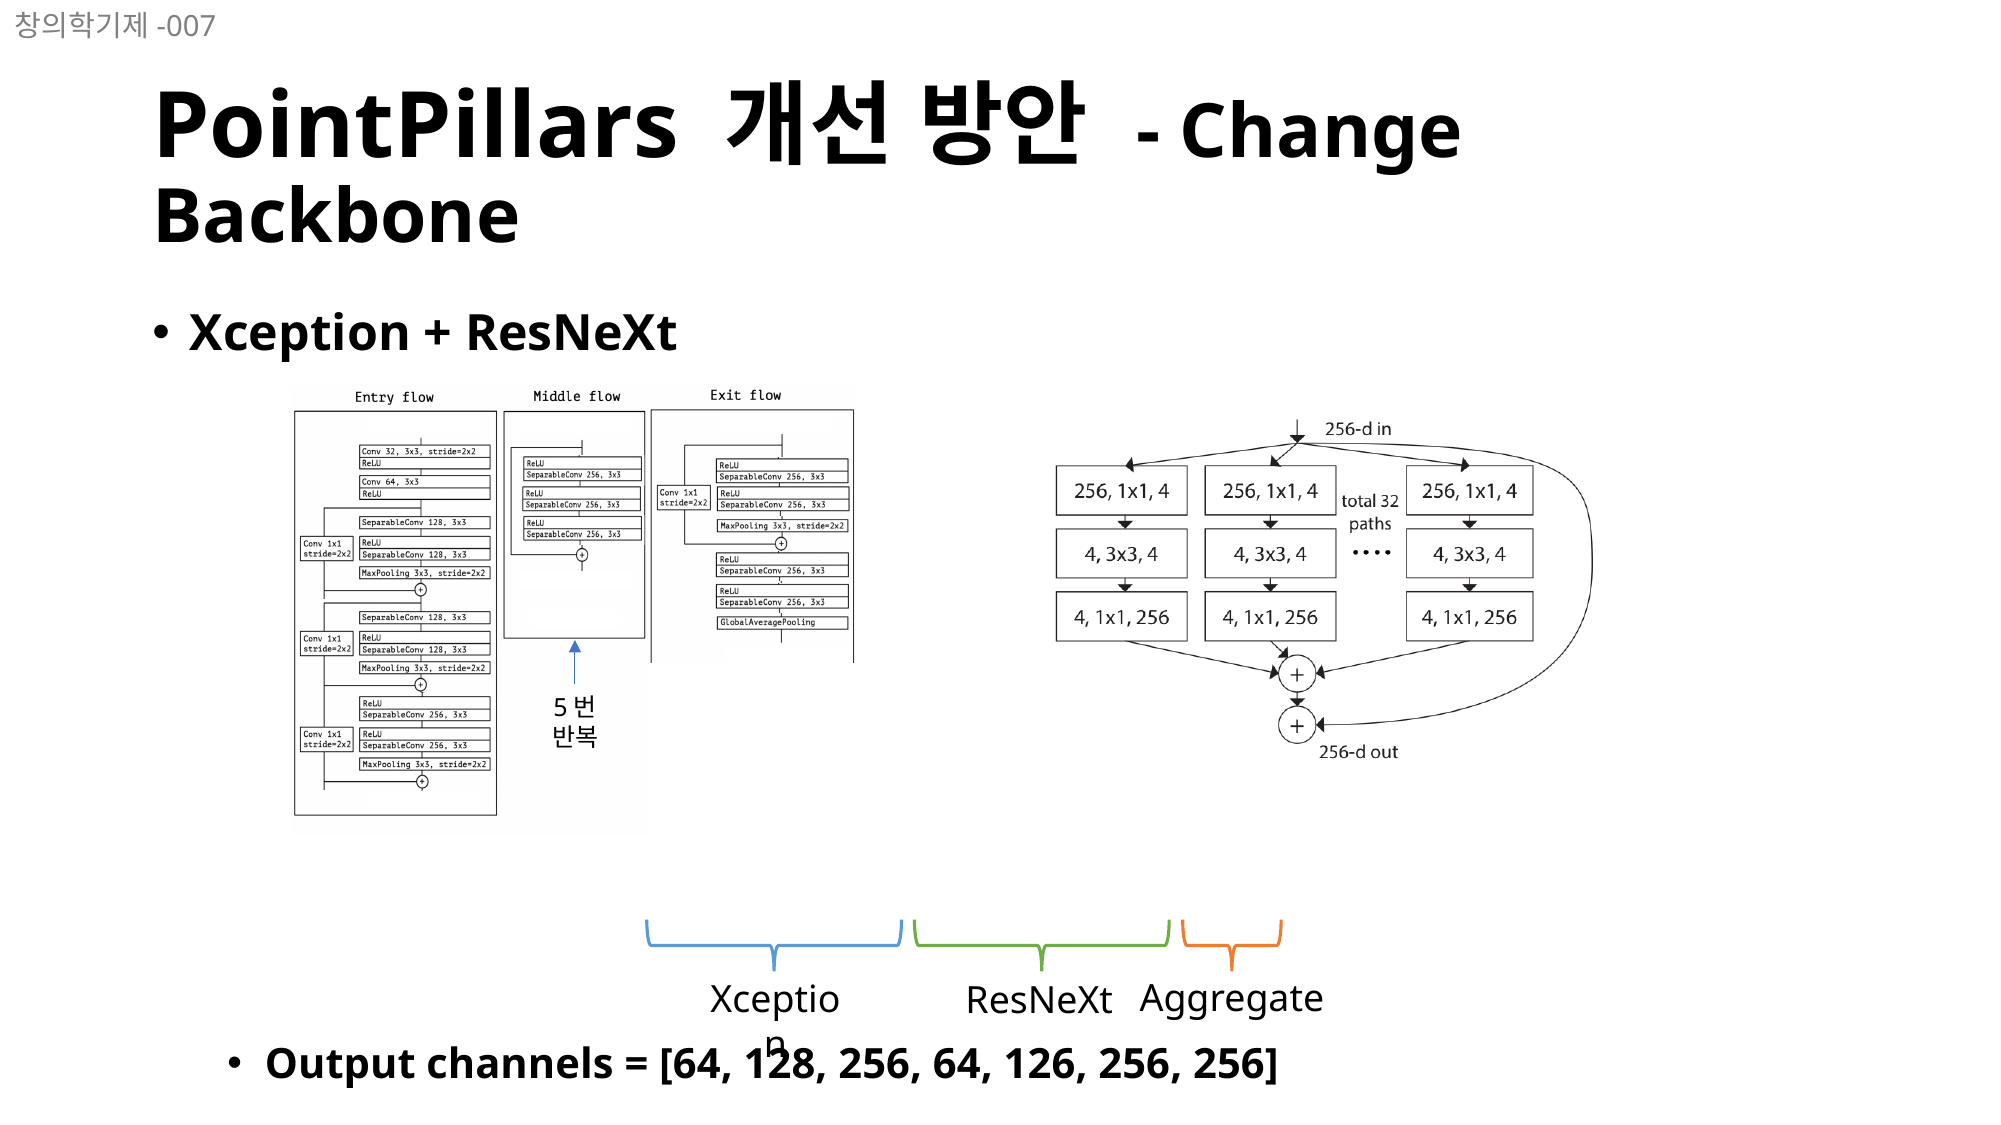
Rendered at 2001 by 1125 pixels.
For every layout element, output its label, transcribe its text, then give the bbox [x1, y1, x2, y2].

title PointPillars 개선 방안 - Change Backbone [137, 59, 1863, 278]
text_box [913, 919, 1170, 968]
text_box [290, 383, 859, 835]
text_box [646, 919, 903, 967]
text_box Xception [685, 967, 866, 1073]
picture [1039, 383, 1606, 776]
list Xception + ResNeXt Output channels = [64, 128, 256, 64, 126, 256, 256] [137, 299, 1863, 1014]
text_box 창의학기제-007 [0, 0, 258, 50]
text_box ResNeXt [949, 968, 1129, 1029]
text_box [1182, 919, 1282, 967]
text_box Aggregate [1123, 967, 1341, 1027]
